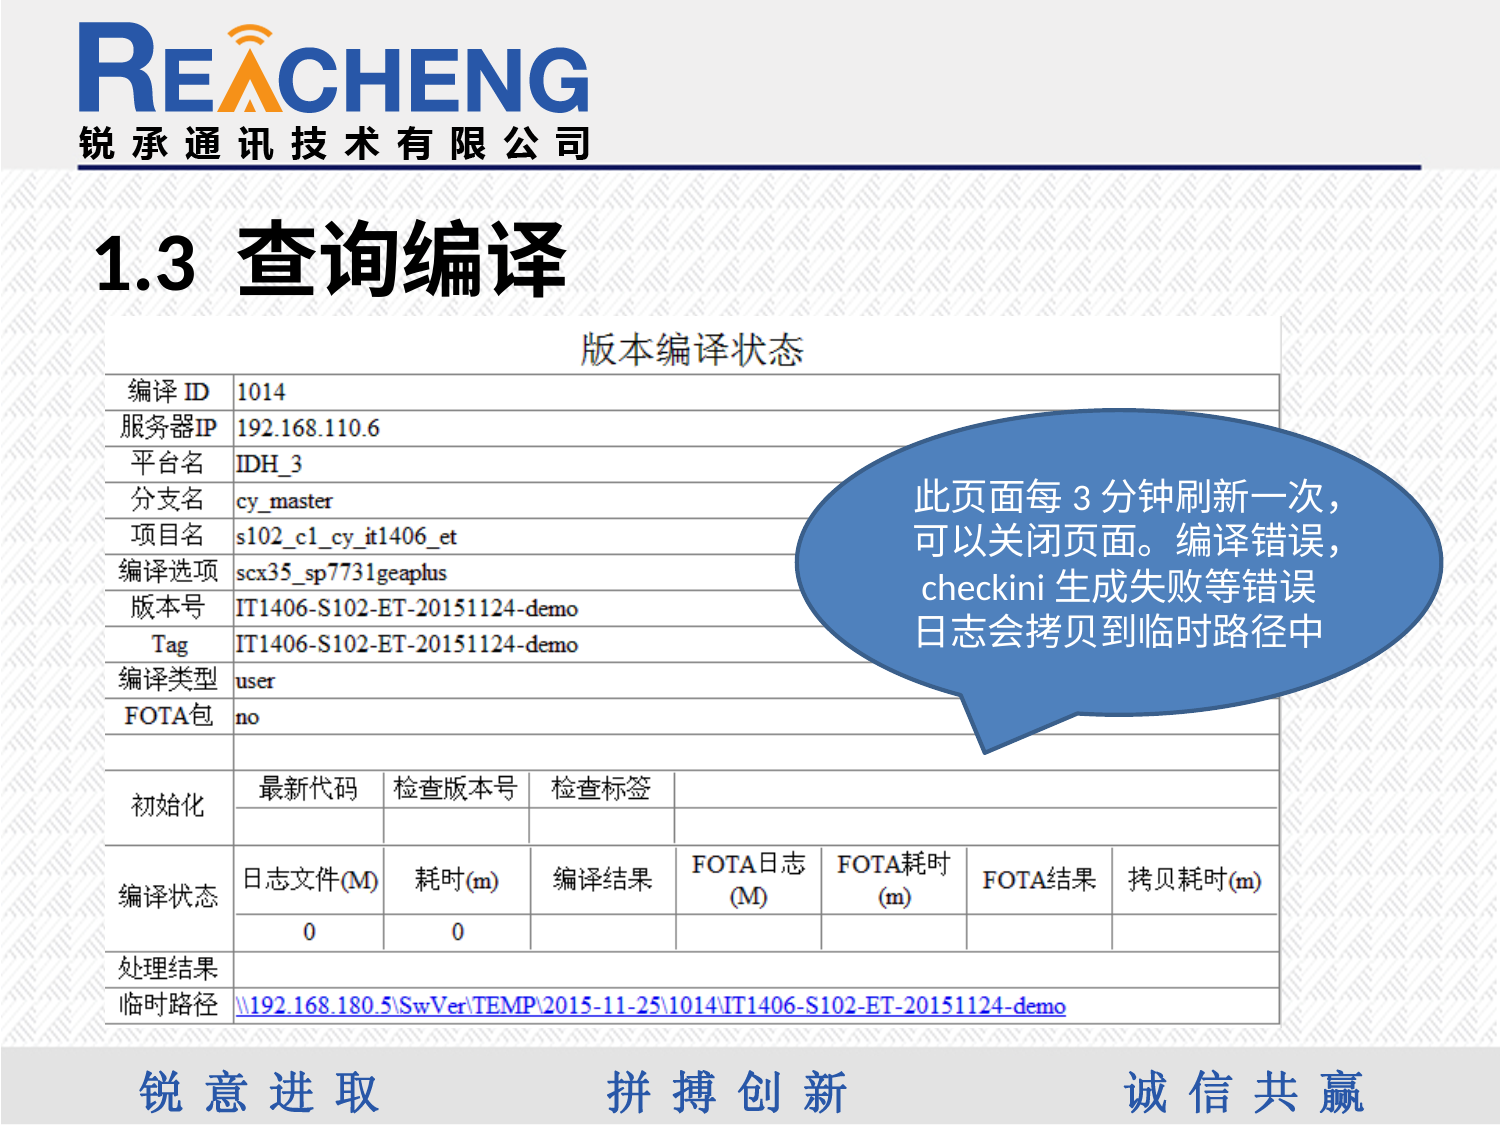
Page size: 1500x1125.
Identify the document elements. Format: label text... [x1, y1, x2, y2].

text_box 此页面每3分钟刷新一次，可以关闭页面。编译错误，checkini生成失败等错误日志会拷贝到临时路径中 [1288, 430, 1444, 695]
picture [0, 0, 1500, 1125]
title 1.3 查询编译 [75, 199, 1425, 387]
